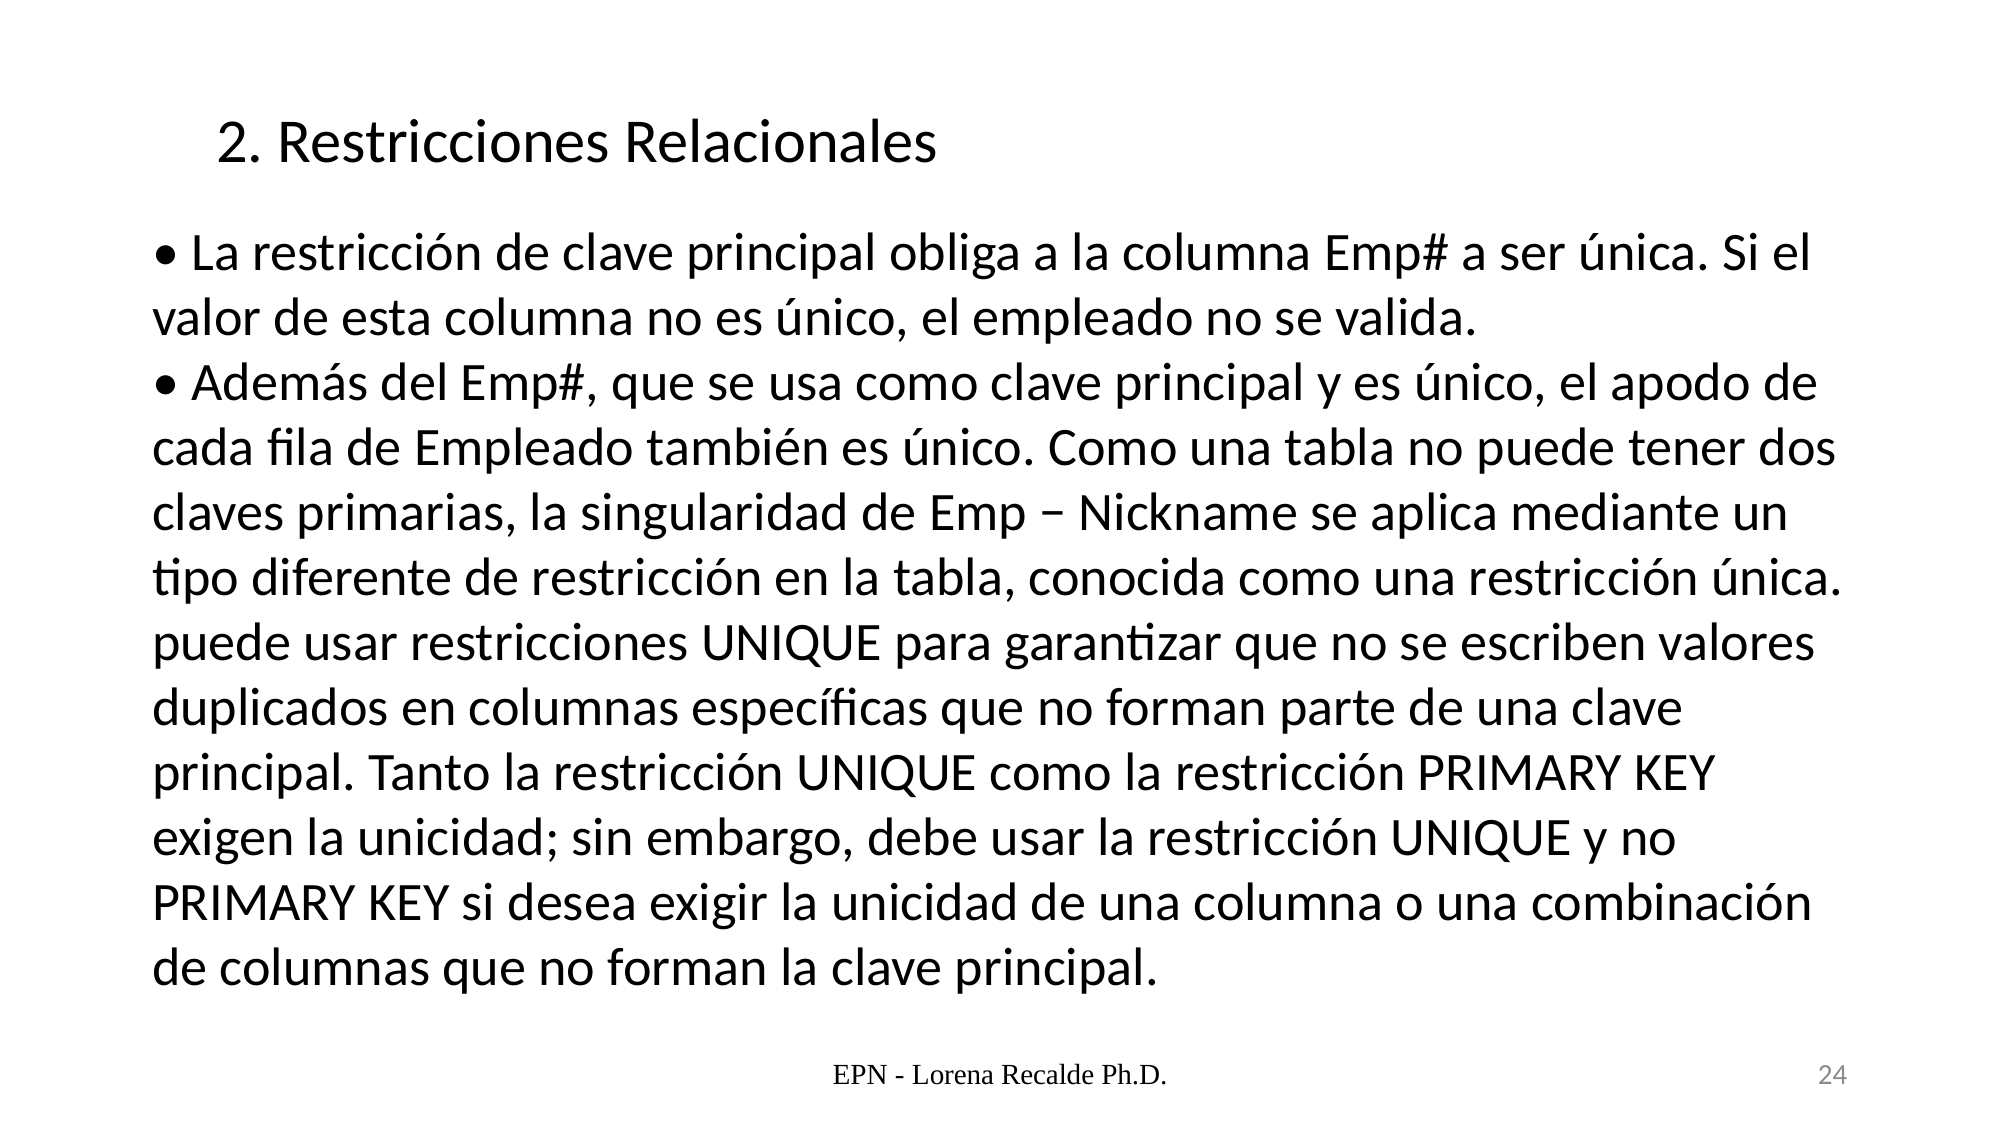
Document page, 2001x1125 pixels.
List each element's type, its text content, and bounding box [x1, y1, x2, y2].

slide_number 24 [1412, 1042, 1863, 1103]
text_box • La restricción de clave principal obliga a la columna Emp# a ser única. Si el valor de esta columna no es único, el empleado no se valida. • Además del Emp#, que se usa como clave principal y es único, el apodo de cada fila de Empleado también es único. Como una tabla no puede tener dos claves primarias, la singularidad de Emp − Nickname se aplica mediante un tipo diferente de restricción en la tabla, conocida como una restricción única. puede usar restricciones UNIQUE para garantizar que no se escriben valores duplicados en columnas específicas que no forman parte de una clave principal. Tanto la restricción UNIQUE como la restricción PRIMARY KEY exigen la unicidad; sin embargo, debe usar la restricción UNIQUE y no PRIMARY KEY si desea exigir la unicidad de una columna o una combinación de columnas que no forman la clave principal. [137, 209, 1863, 1004]
text_box 2. Restricciones Relacionales [201, 92, 955, 228]
footer EPN - Lorena Recalde Ph.D. [662, 1042, 1338, 1103]
